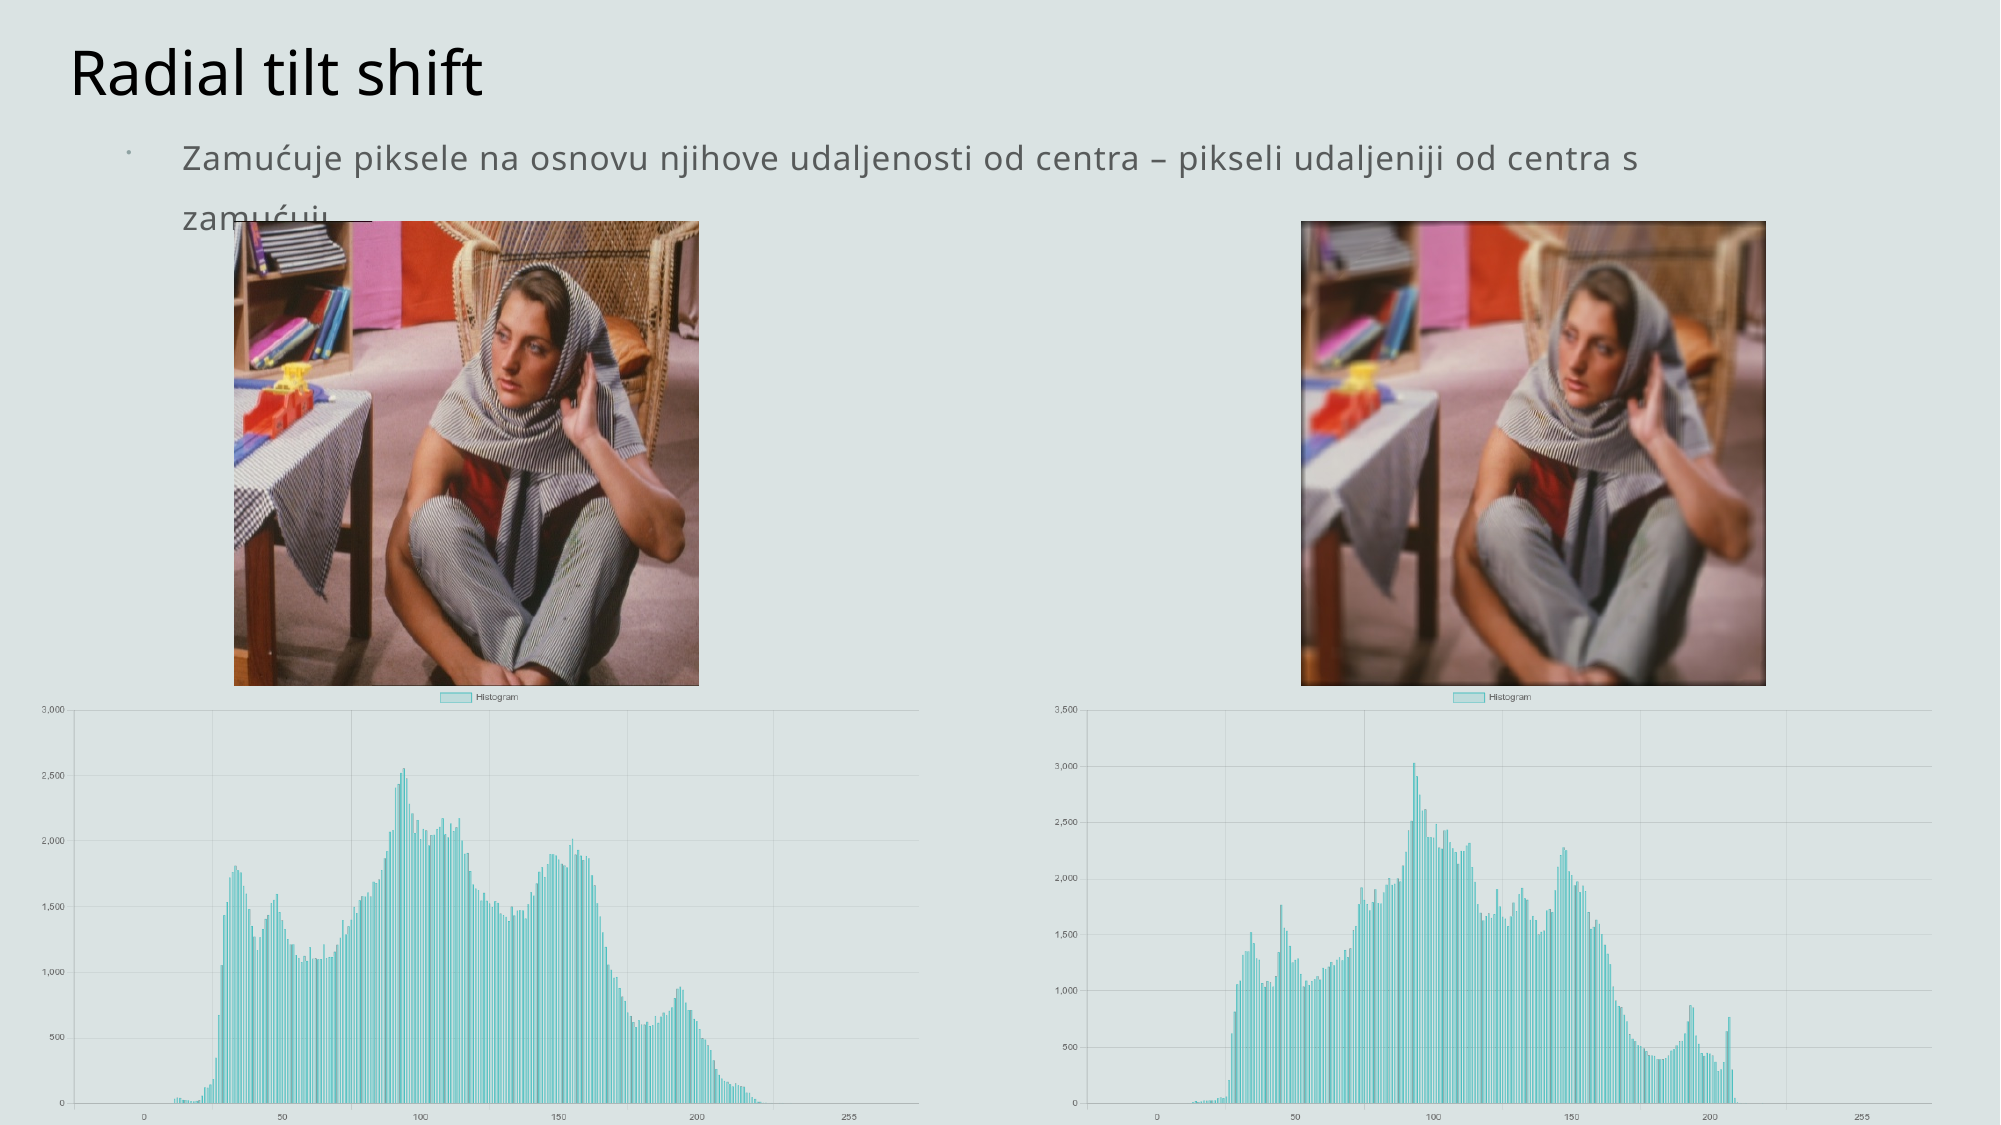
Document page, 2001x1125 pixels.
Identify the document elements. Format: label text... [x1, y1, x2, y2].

picture [1052, 221, 1932, 1125]
title Radial tilt shift [54, 25, 1730, 116]
list Zamućuje piksele na osnovu njihove udaljenosti od centra – pikseli udaljeniji od centra se više zamućuju [108, 109, 1892, 186]
picture [39, 221, 919, 1125]
